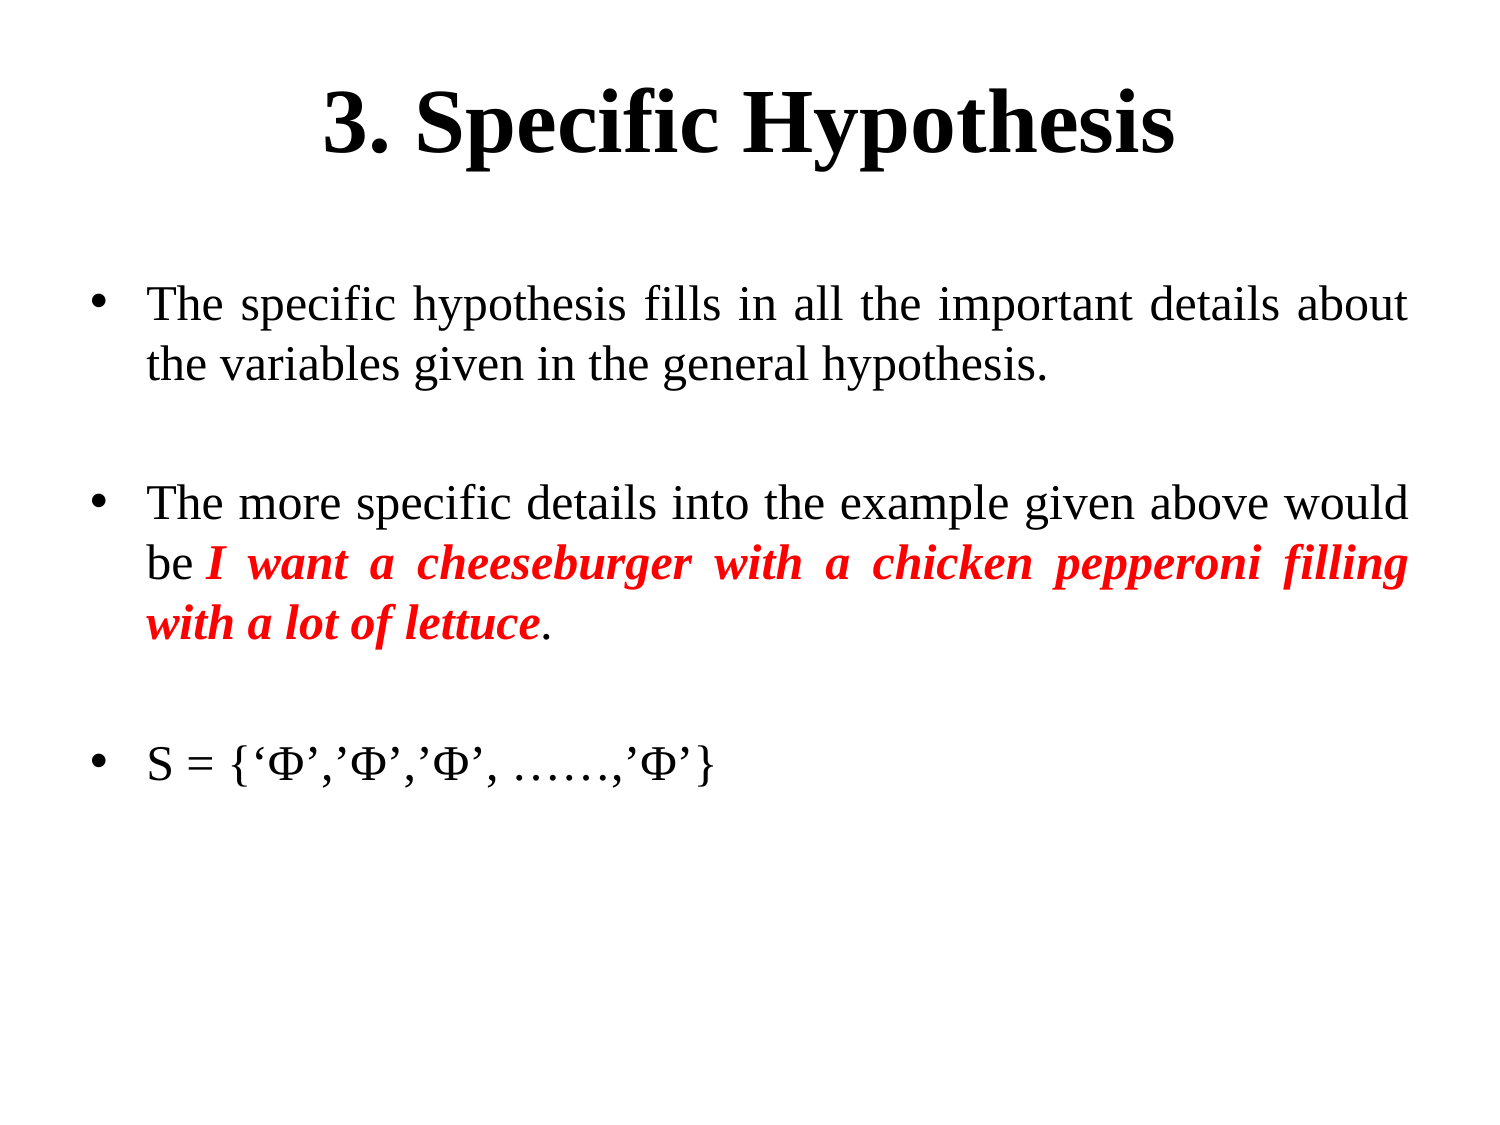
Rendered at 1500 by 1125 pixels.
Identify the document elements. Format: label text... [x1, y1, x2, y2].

title 3. Specific Hypothesis [75, 45, 1425, 188]
list The specific hypothesis fills in all the important details about the variables given in the general hypothesis. The more specific details into the example given above would be I want a cheeseburger with a chicken pepperoni filling with a lot of lettuce. S = {‘Φ’,’Φ’,’Φ’, ……,’Φ’} [75, 262, 1425, 1005]
